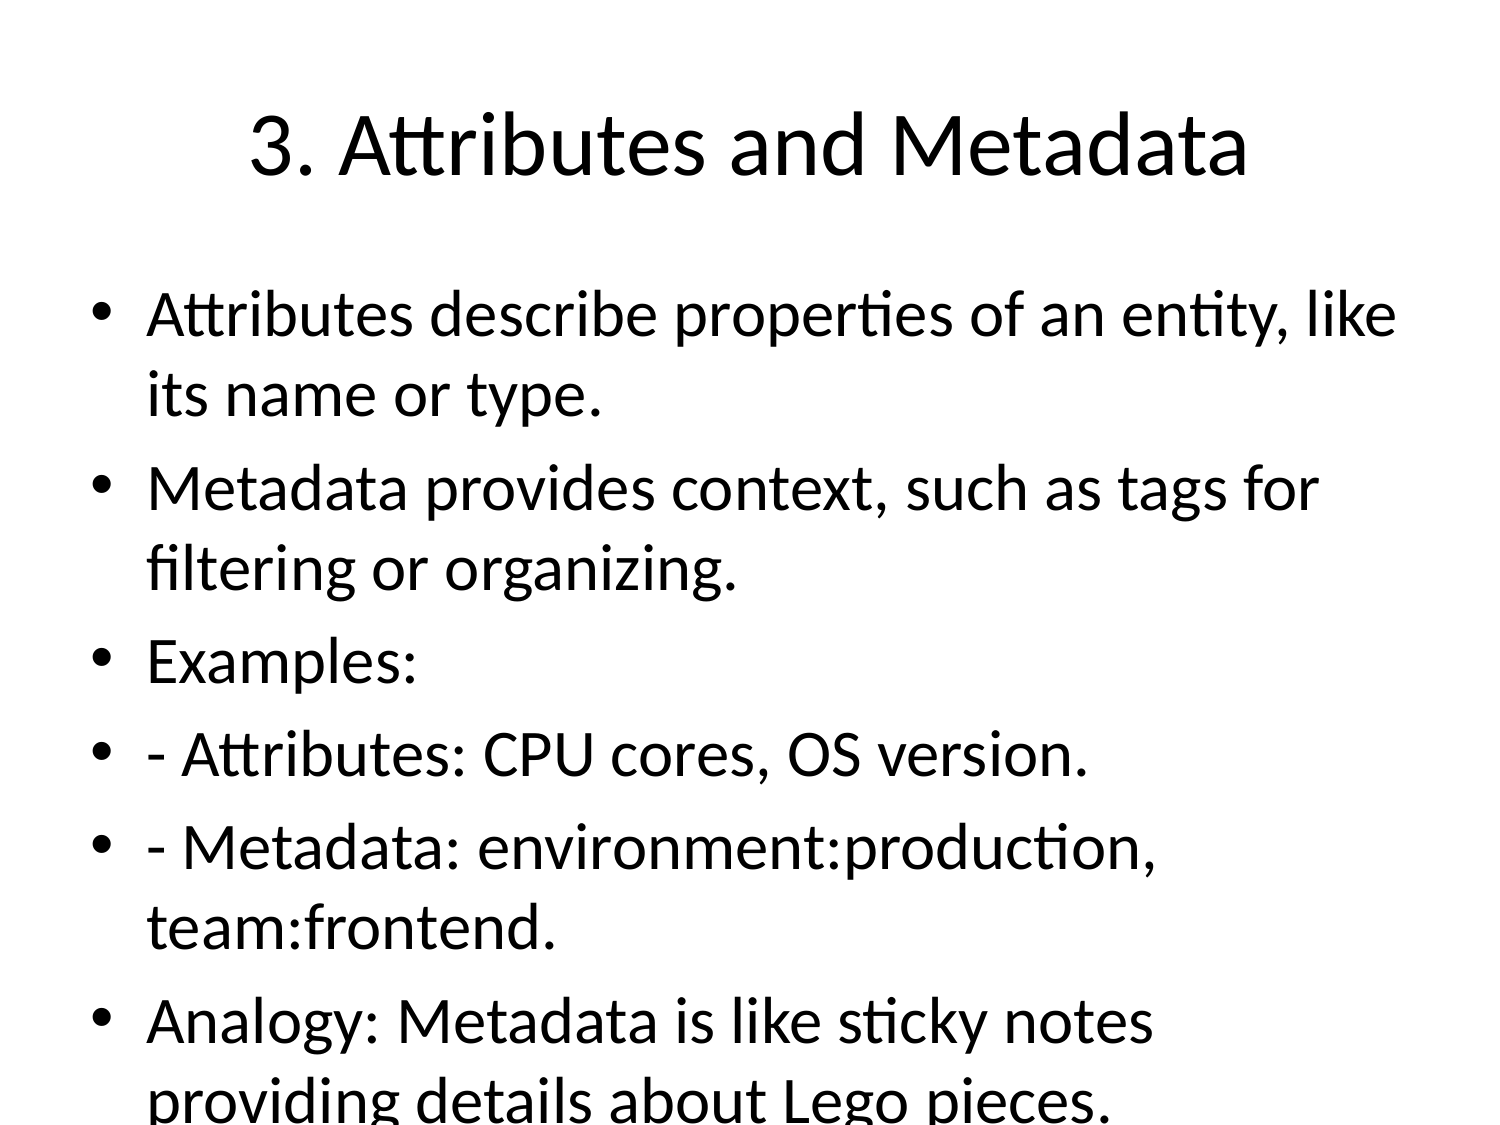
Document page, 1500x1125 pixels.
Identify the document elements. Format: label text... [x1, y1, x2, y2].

list Attributes describe properties of an entity, like its name or type. Metadata provides context, such as tags for filtering or organizing. Examples: - Attributes: CPU cores, OS version. - Metadata: environment:production, team:frontend. Analogy: Metadata is like sticky notes providing details about Lego pieces. [75, 262, 1425, 1005]
title 3. Attributes and Metadata [75, 45, 1425, 233]
